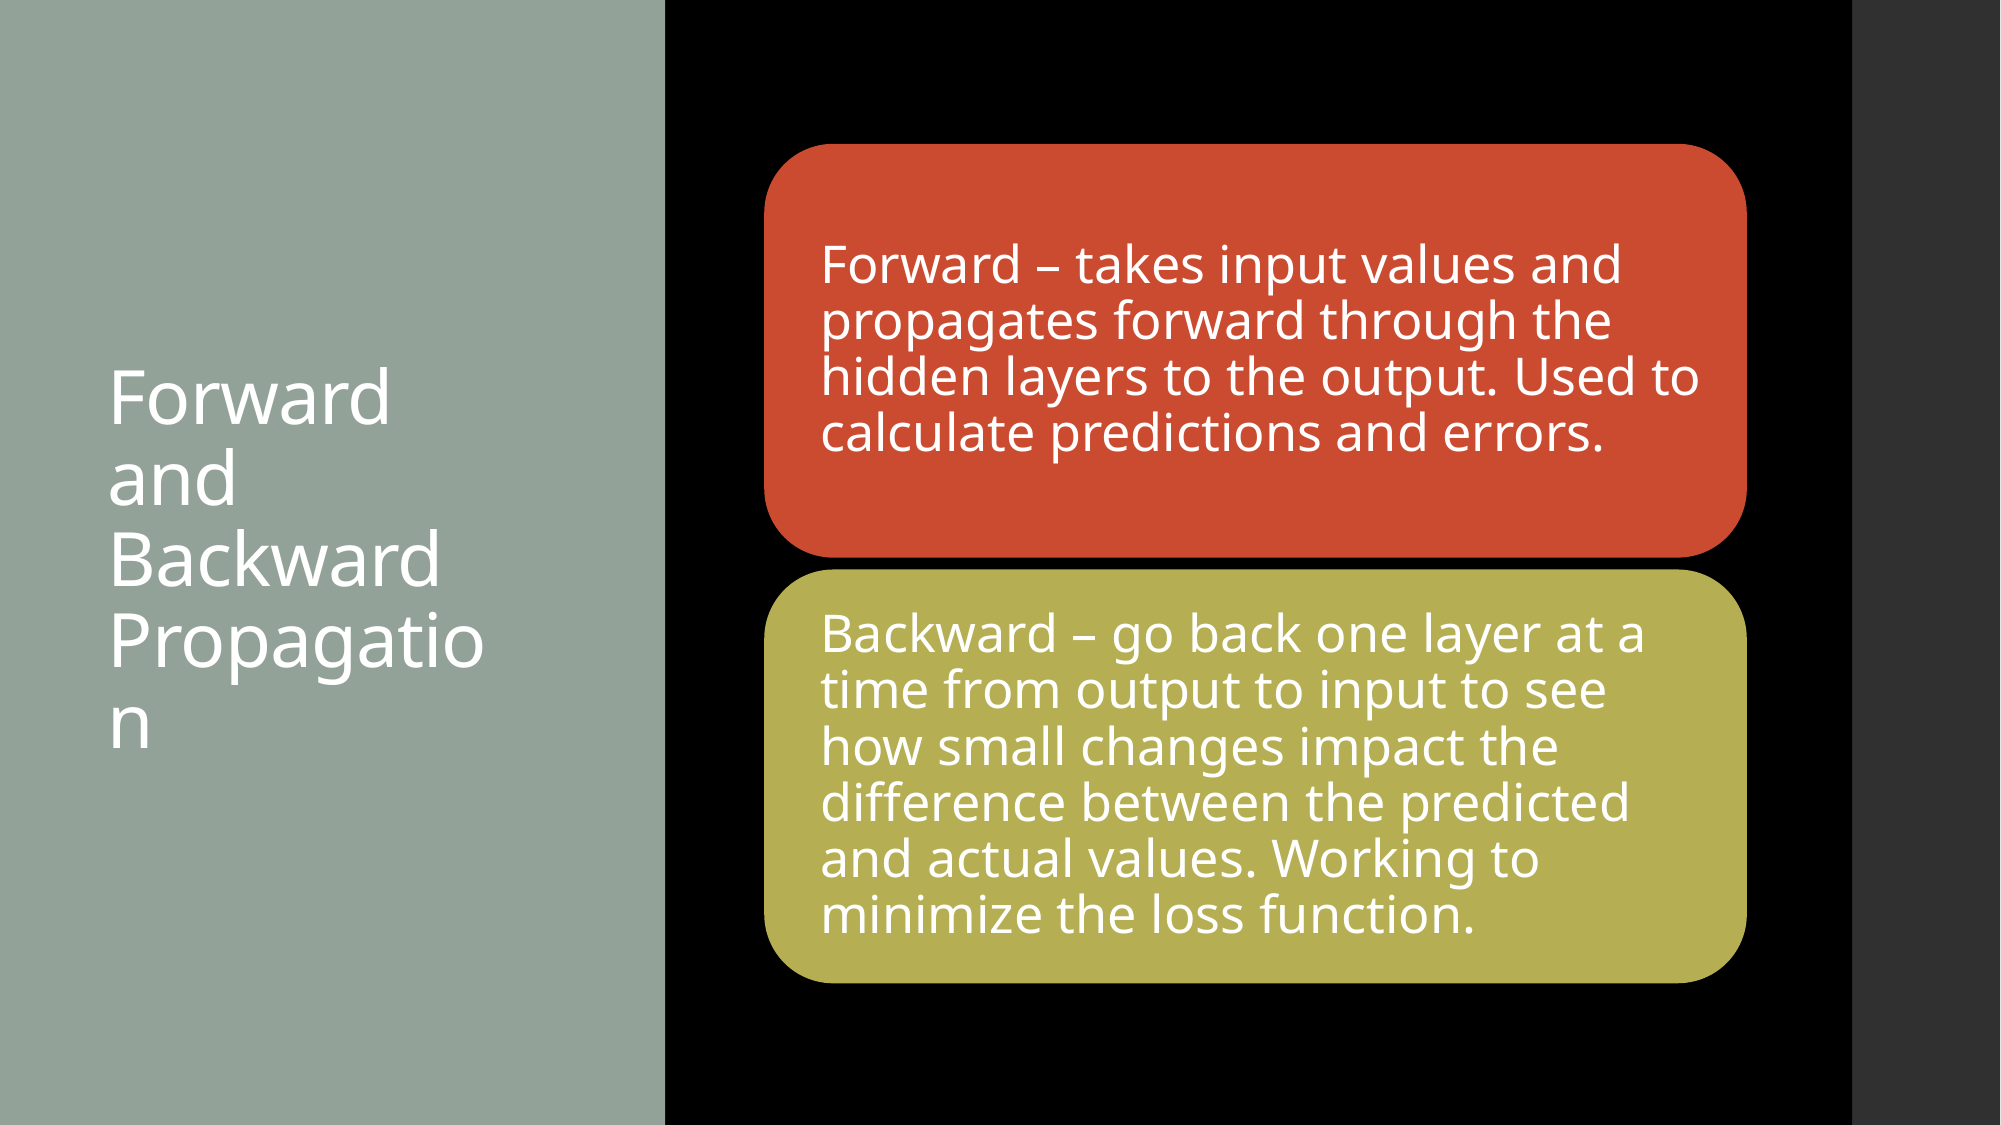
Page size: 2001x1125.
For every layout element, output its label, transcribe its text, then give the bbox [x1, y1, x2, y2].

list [763, 131, 1748, 996]
text_box [0, 0, 666, 1125]
text_box [1851, 0, 2000, 1125]
title Forward and Backward Propagation [92, 137, 539, 988]
